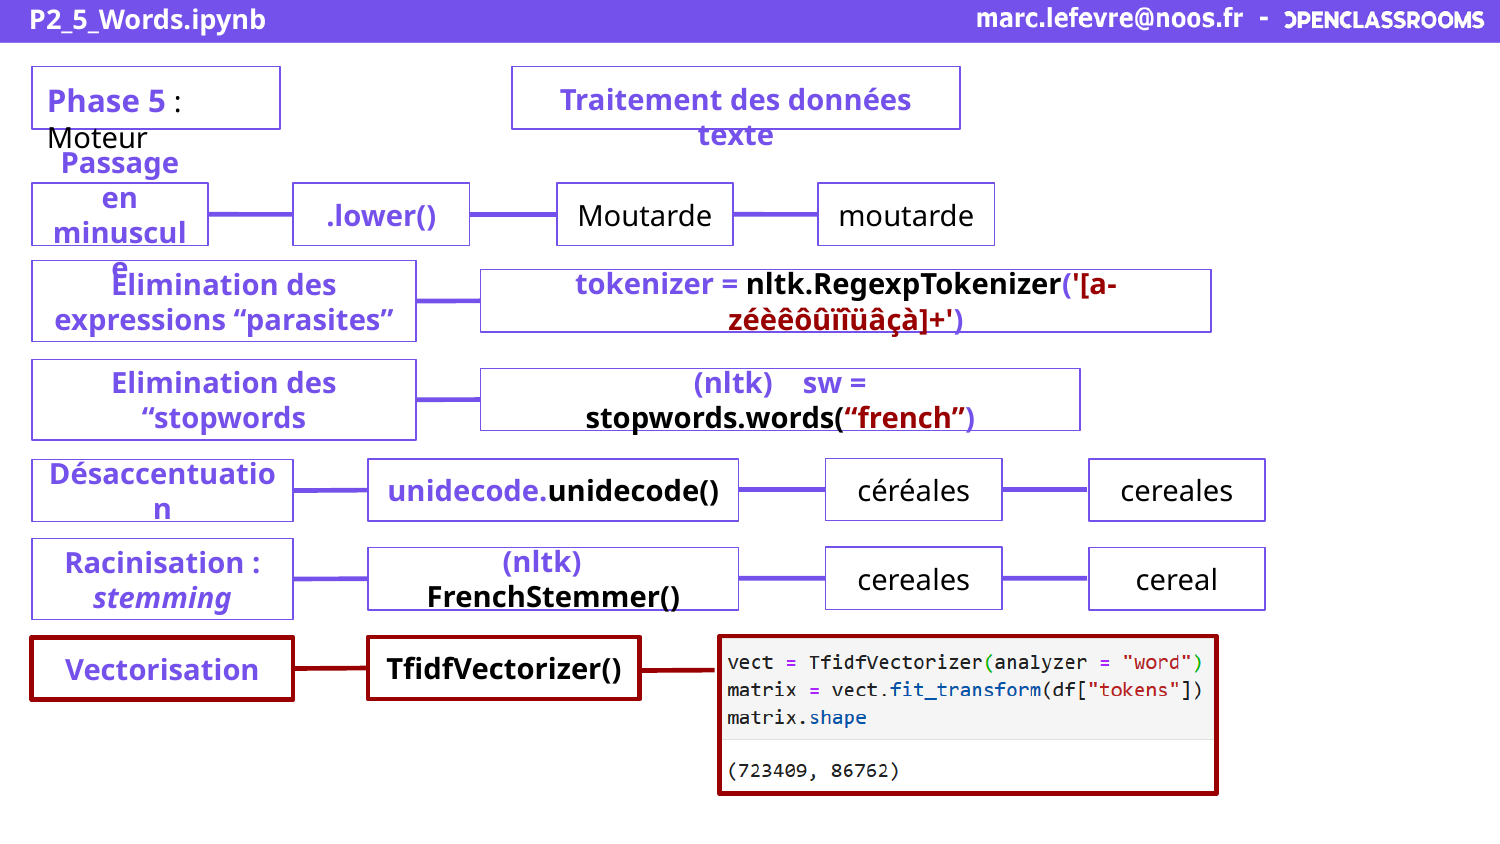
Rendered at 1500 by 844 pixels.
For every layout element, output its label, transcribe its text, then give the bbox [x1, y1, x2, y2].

text_box moutarde [818, 183, 995, 246]
text_box unidecode.unidecode() [367, 458, 739, 522]
text_box Vectorisation [31, 637, 294, 700]
text_box Traitement des données texte [512, 66, 960, 130]
text_box cereales [1088, 458, 1265, 522]
text_box P2_5_Words.ipynb [13, 0, 541, 28]
text_box Moutarde [556, 183, 733, 246]
text_box Elimination des “stopwords [31, 359, 417, 441]
picture [0, 0, 1500, 78]
text_box (nltk) sw = stopwords.words(“french”) [480, 368, 1080, 431]
text_box (nltk) FrenchStemmer() [367, 547, 739, 610]
picture [721, 637, 1215, 792]
text_box cereal [1088, 547, 1265, 610]
text_box Phase 5 : Moteur [31, 66, 280, 130]
text_box céréales [825, 458, 1002, 521]
text_box Passage en minuscule [31, 183, 208, 246]
text_box Désaccentuation [31, 459, 294, 522]
text_box TfidfVectorizer() [368, 636, 640, 700]
text_box Elimination des expressions “parasites” [31, 260, 417, 342]
text_box cereales [825, 547, 1002, 610]
text_box tokenizer = nltk.RegexpTokenizer('[a-zéèêôûïîüâçà]+') [480, 269, 1212, 332]
text_box .lower() [293, 183, 470, 246]
text_box Racinisation : stemming [31, 538, 294, 620]
